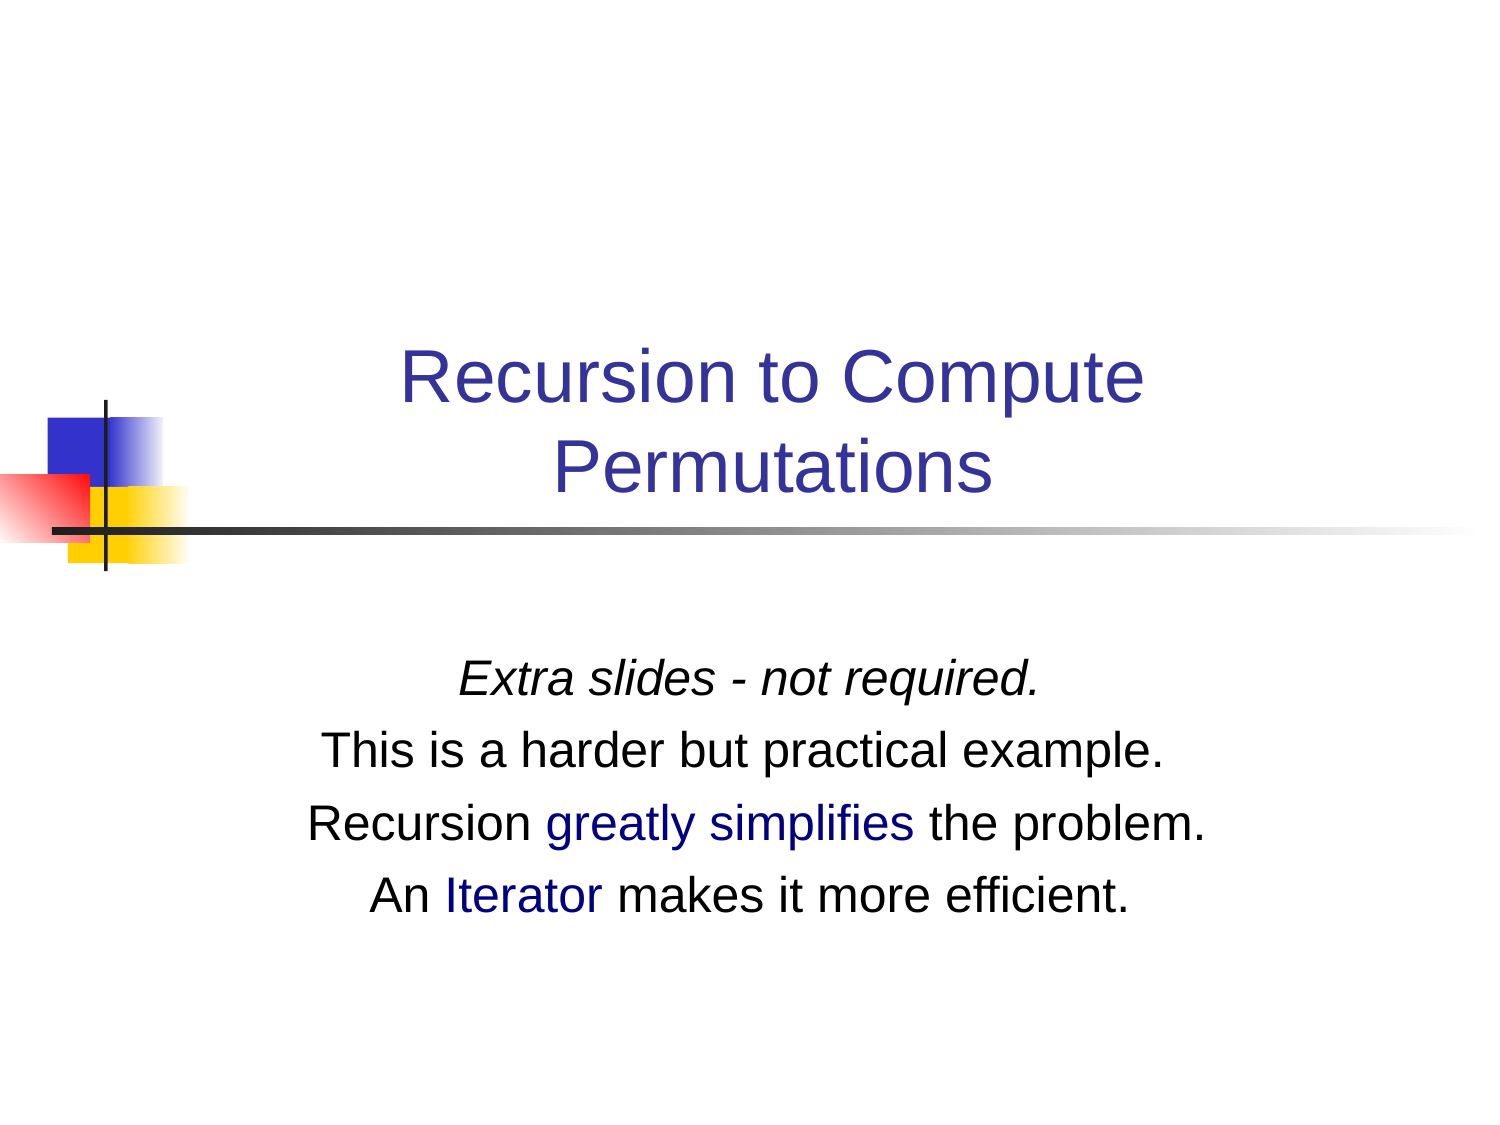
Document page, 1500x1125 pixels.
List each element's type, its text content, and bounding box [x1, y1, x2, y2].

text_box Recursion to Compute Permutations [162, 274, 1385, 515]
text_box Extra slides - not required. This is a harder but practical example. Recursion greatly simplifies the problem. An Iterator makes it more efficient. [224, 637, 1275, 925]
